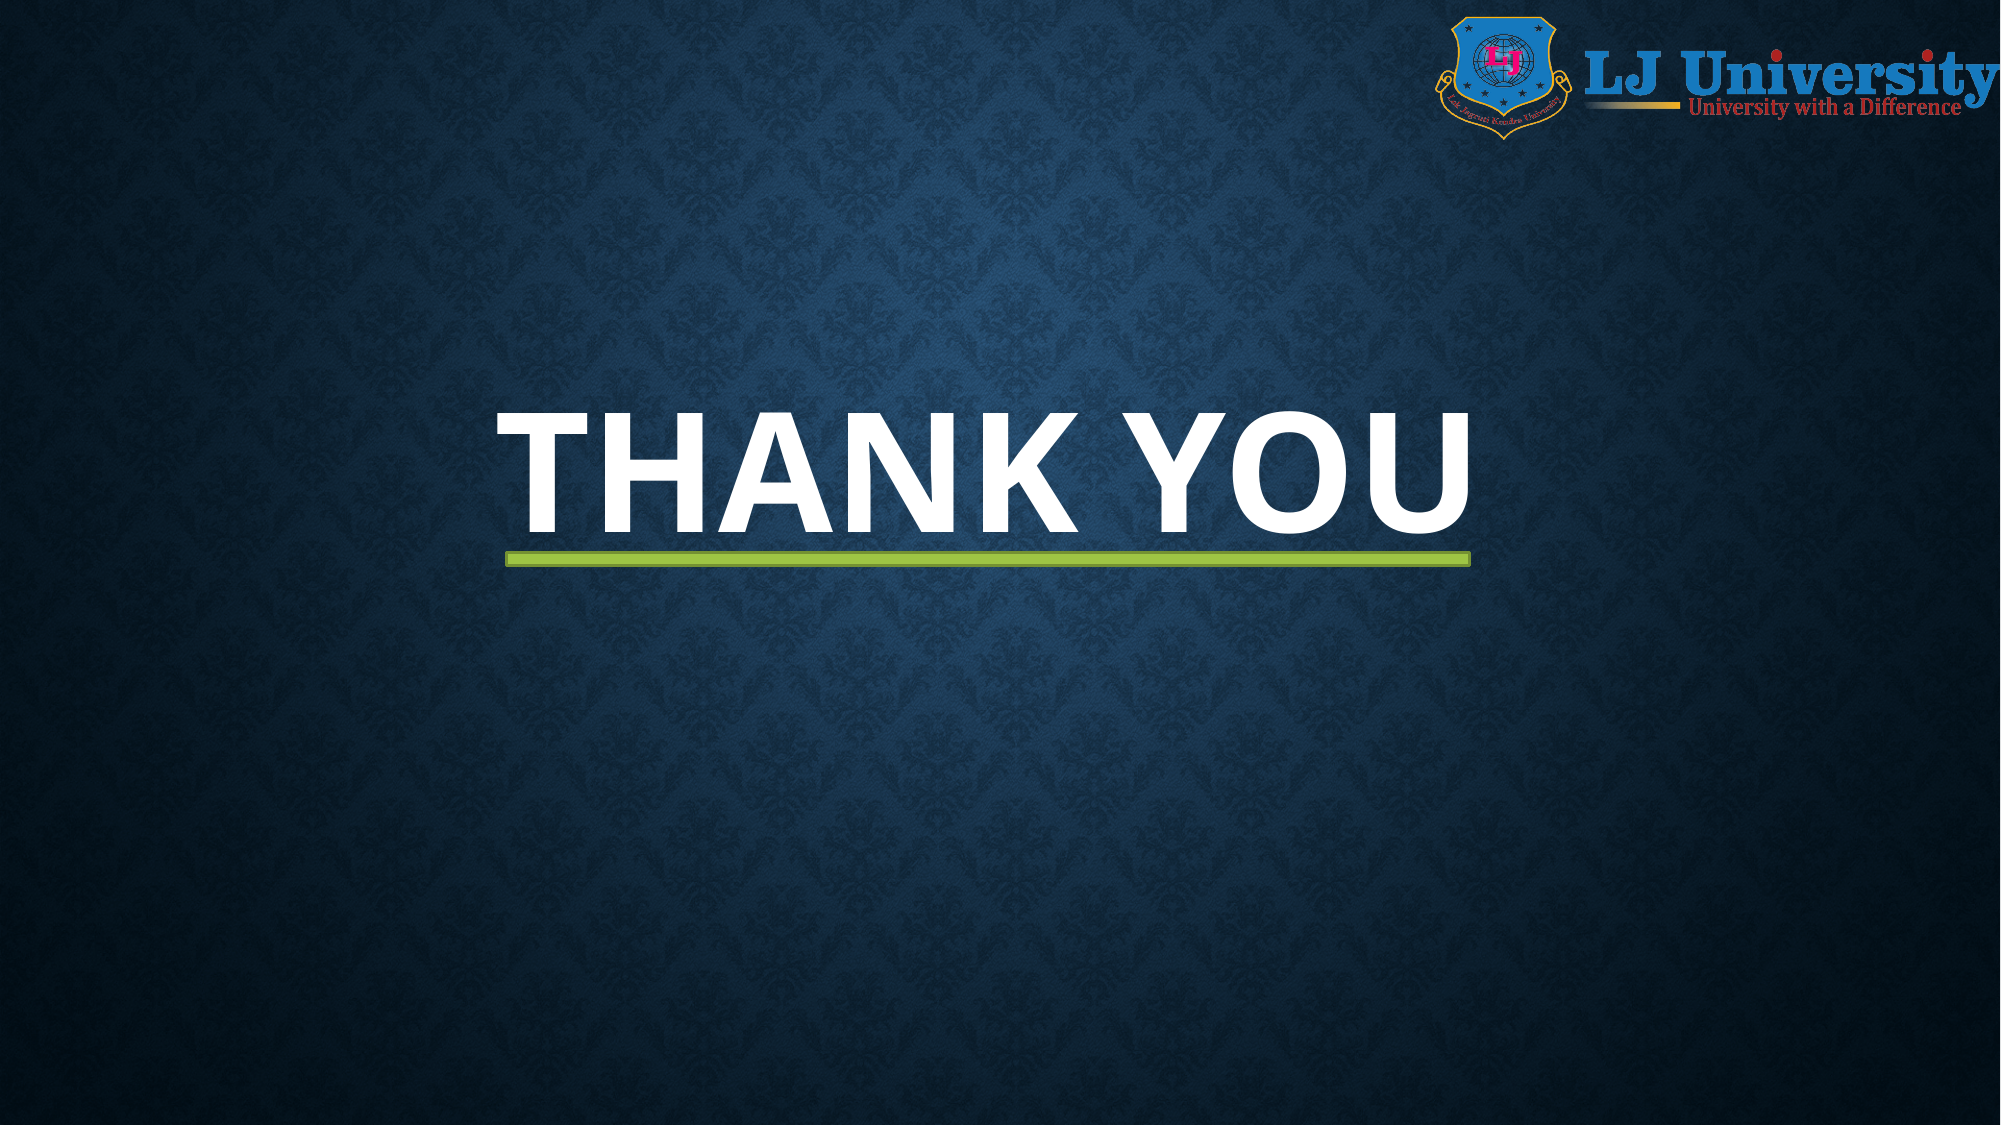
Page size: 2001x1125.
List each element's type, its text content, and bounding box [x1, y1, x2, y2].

picture [1434, 12, 2000, 144]
title Thank you [139, 369, 1838, 588]
text_box [505, 551, 1471, 567]
